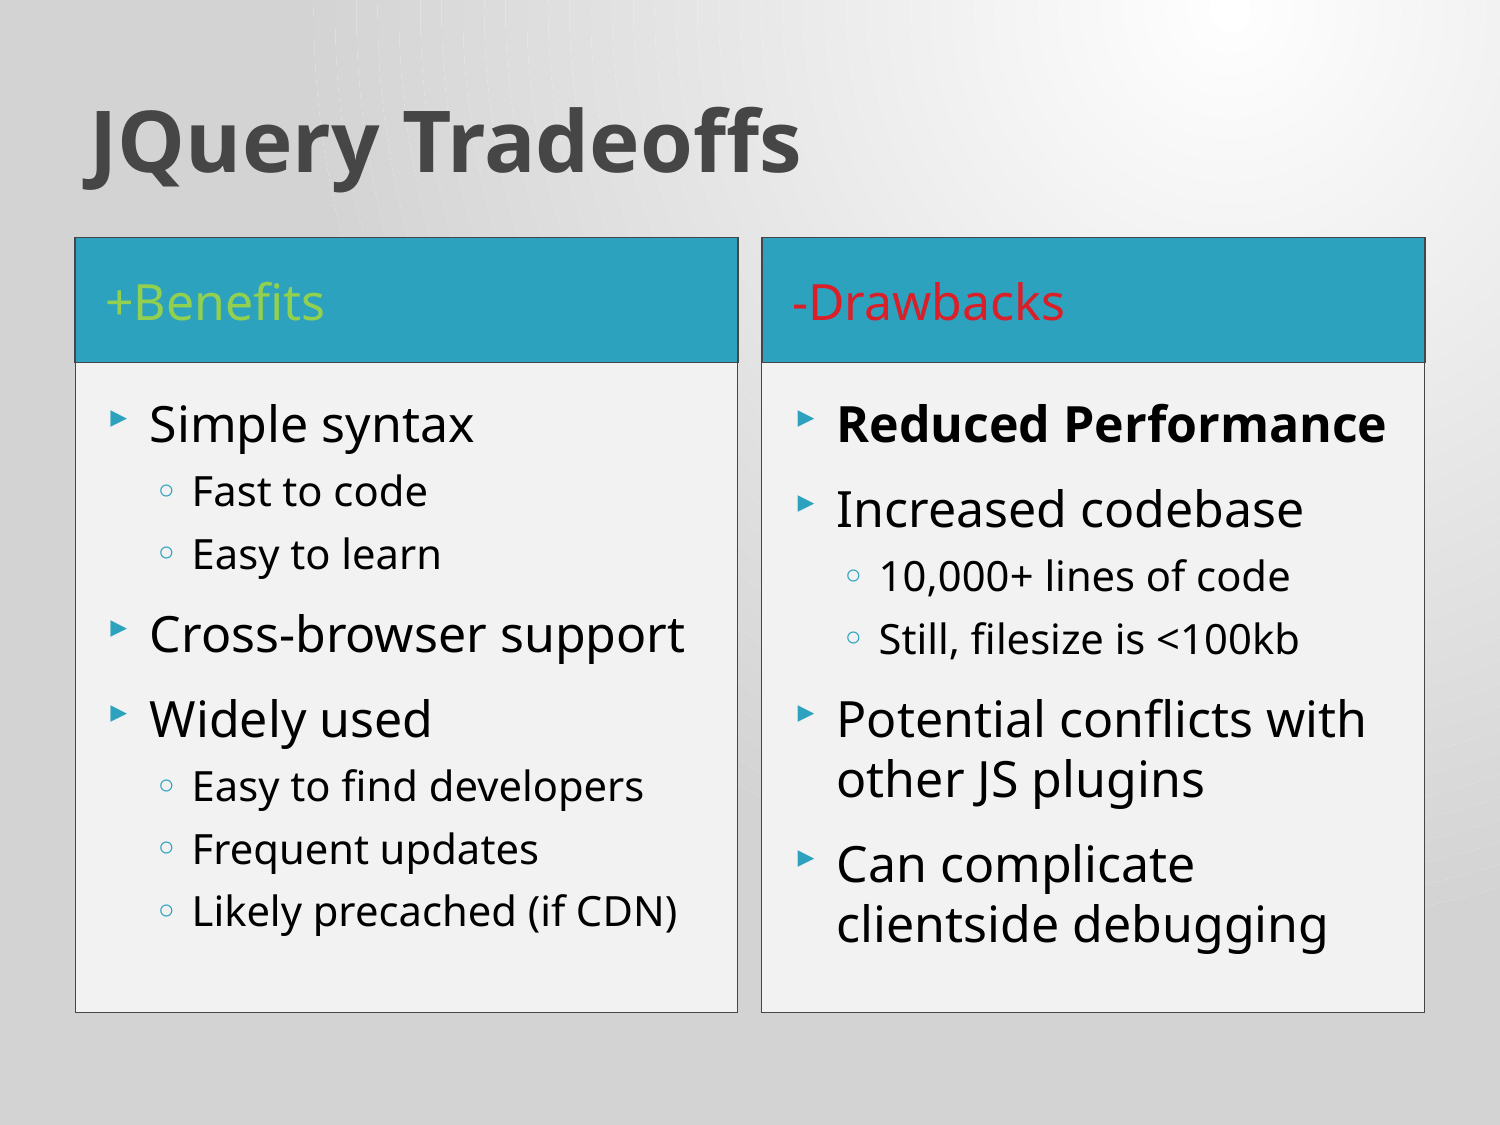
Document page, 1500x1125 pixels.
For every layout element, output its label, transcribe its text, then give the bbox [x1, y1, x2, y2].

title JQuery Tradeoffs [75, 44, 1425, 233]
list Simple syntax Fast to code Easy to learn Cross-browser support Widely used Easy to find developers Frequent updates Likely precached (if CDN) [75, 363, 738, 1013]
list -Drawbacks [761, 237, 1426, 363]
list Reduced Performance Increased codebase 10,000+ lines of code Still, filesize is <100kb Potential conflicts with other JS plugins Can complicate clientside debugging [761, 363, 1425, 1013]
list +Benefits [74, 237, 739, 363]
